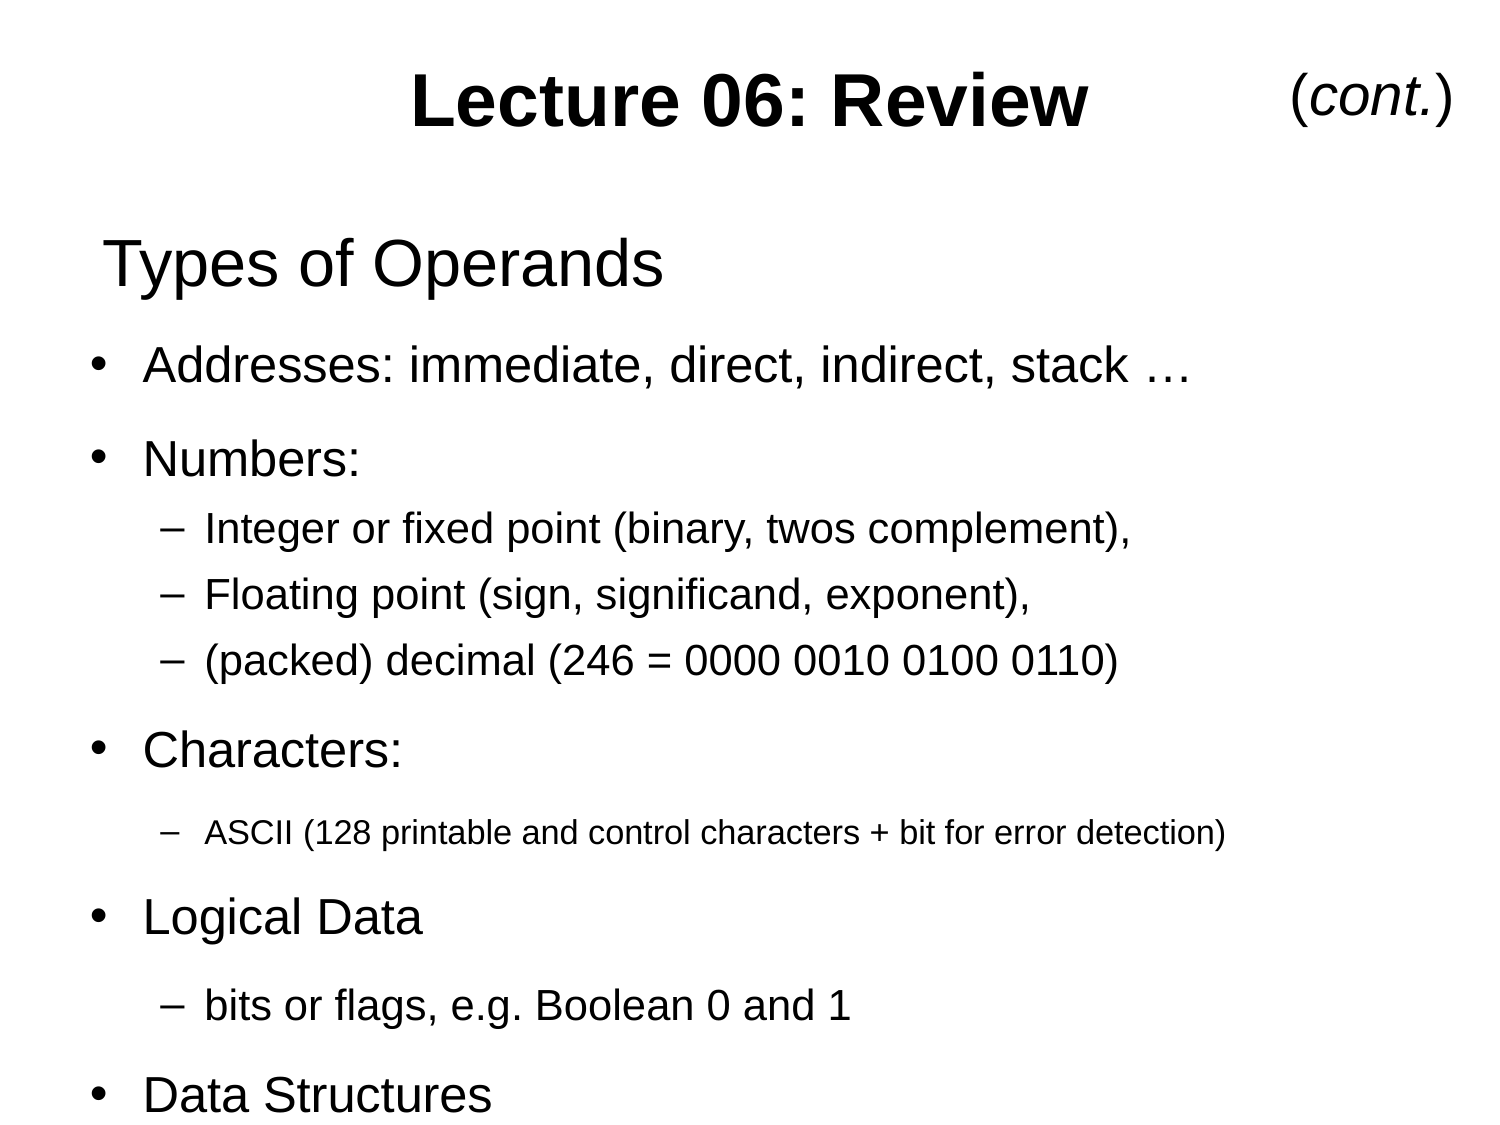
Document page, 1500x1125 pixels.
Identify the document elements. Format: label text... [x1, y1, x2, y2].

title Lecture 06: Review [75, 24, 1425, 168]
list Addresses: immediate, direct, indirect, stack … Numbers: Integer or fixed point (binary, twos complement), Floating point (sign, significand, exponent), (packed) decimal (246 = 0000 0010 0100 0110) Characters: ASCII (128 printable and control characters + bit for error detection) Logical Data bits or flags, e.g. Boolean 0 and 1 Data Structures [75, 324, 1425, 1125]
text_box Types of Operands [87, 212, 875, 308]
text_box (cont.) [1274, 49, 1488, 138]
